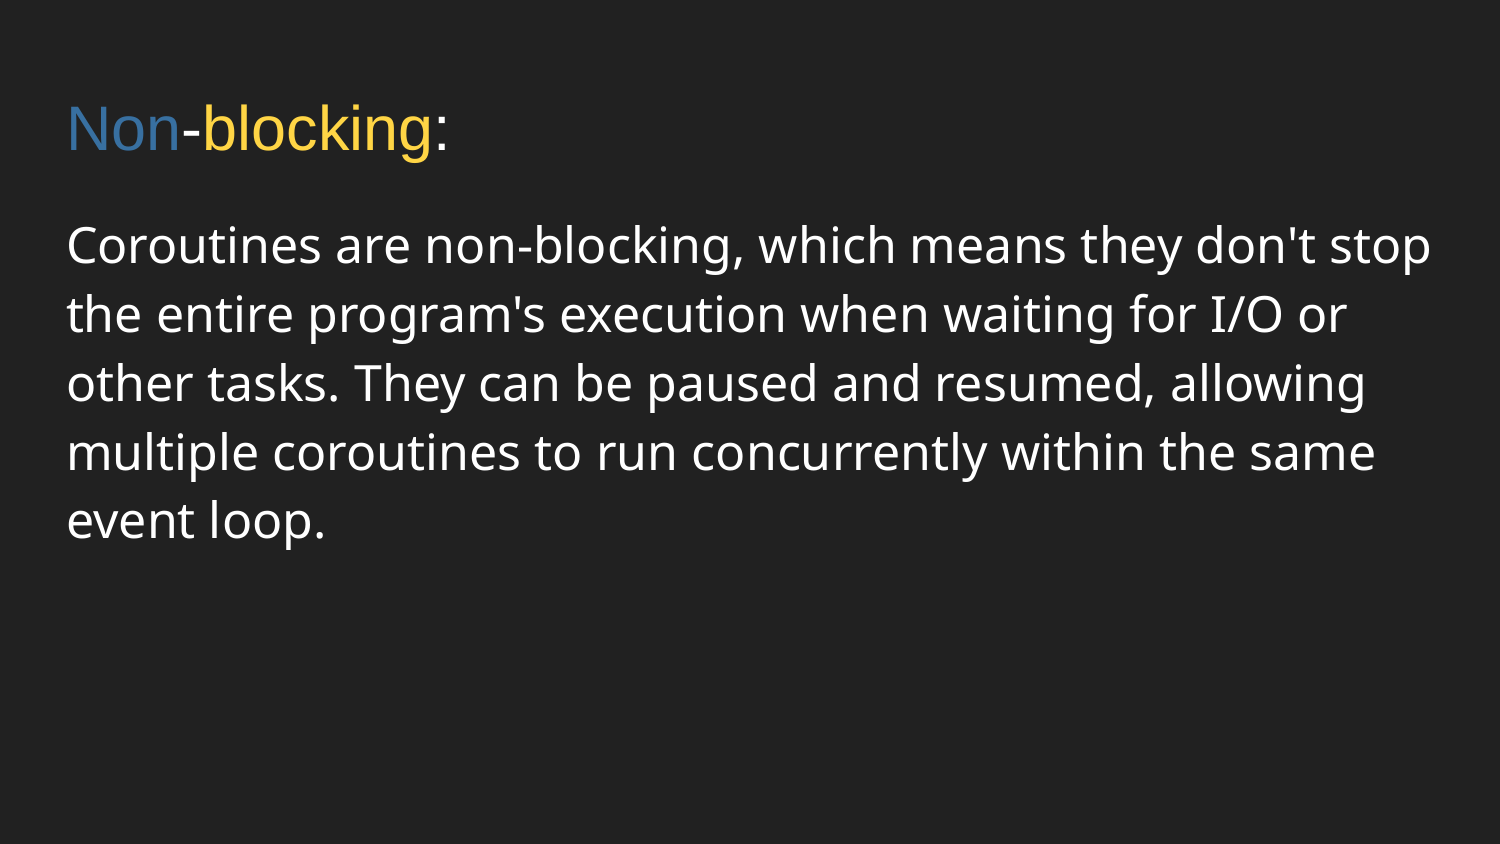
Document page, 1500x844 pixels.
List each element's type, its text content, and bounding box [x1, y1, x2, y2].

list Coroutines are non-blocking, which means they don't stop the entire program's execution when waiting for I/O or other tasks. They can be paused and resumed, allowing multiple coroutines to run concurrently within the same event loop. [51, 189, 1449, 750]
title Non-blocking: [51, 72, 1449, 167]
